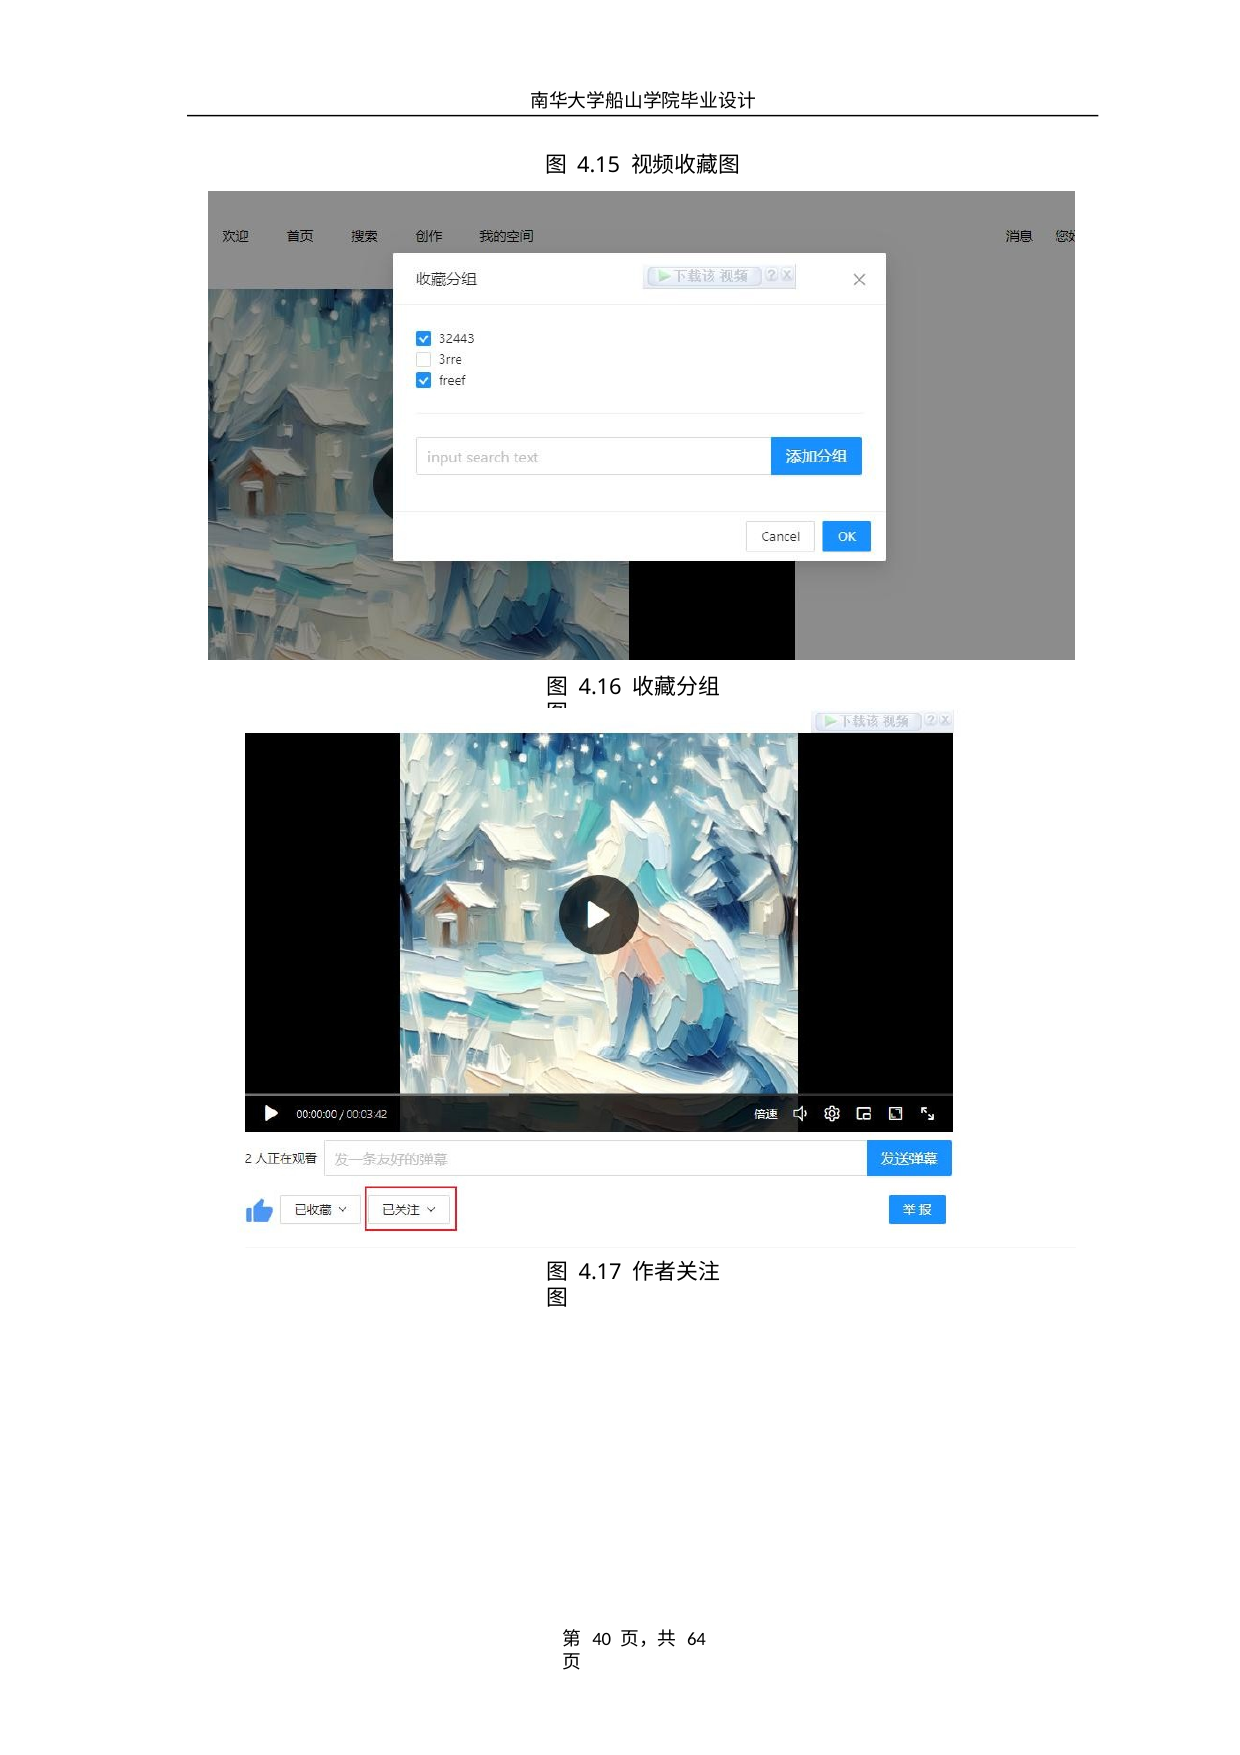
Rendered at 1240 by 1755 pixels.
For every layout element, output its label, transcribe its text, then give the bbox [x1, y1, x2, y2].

picture [237, 708, 1076, 1248]
text_box 图 4.16 收藏分组图 [544, 670, 741, 707]
slide_number 第 40 页，共 64 页 [560, 1627, 732, 1755]
text_box 南华大学船山学院毕业设计 图 4.15 视频收藏图 [528, 86, 758, 177]
text_box 图 4.17 作者关注图 [544, 1256, 741, 1310]
picture [208, 191, 1075, 660]
